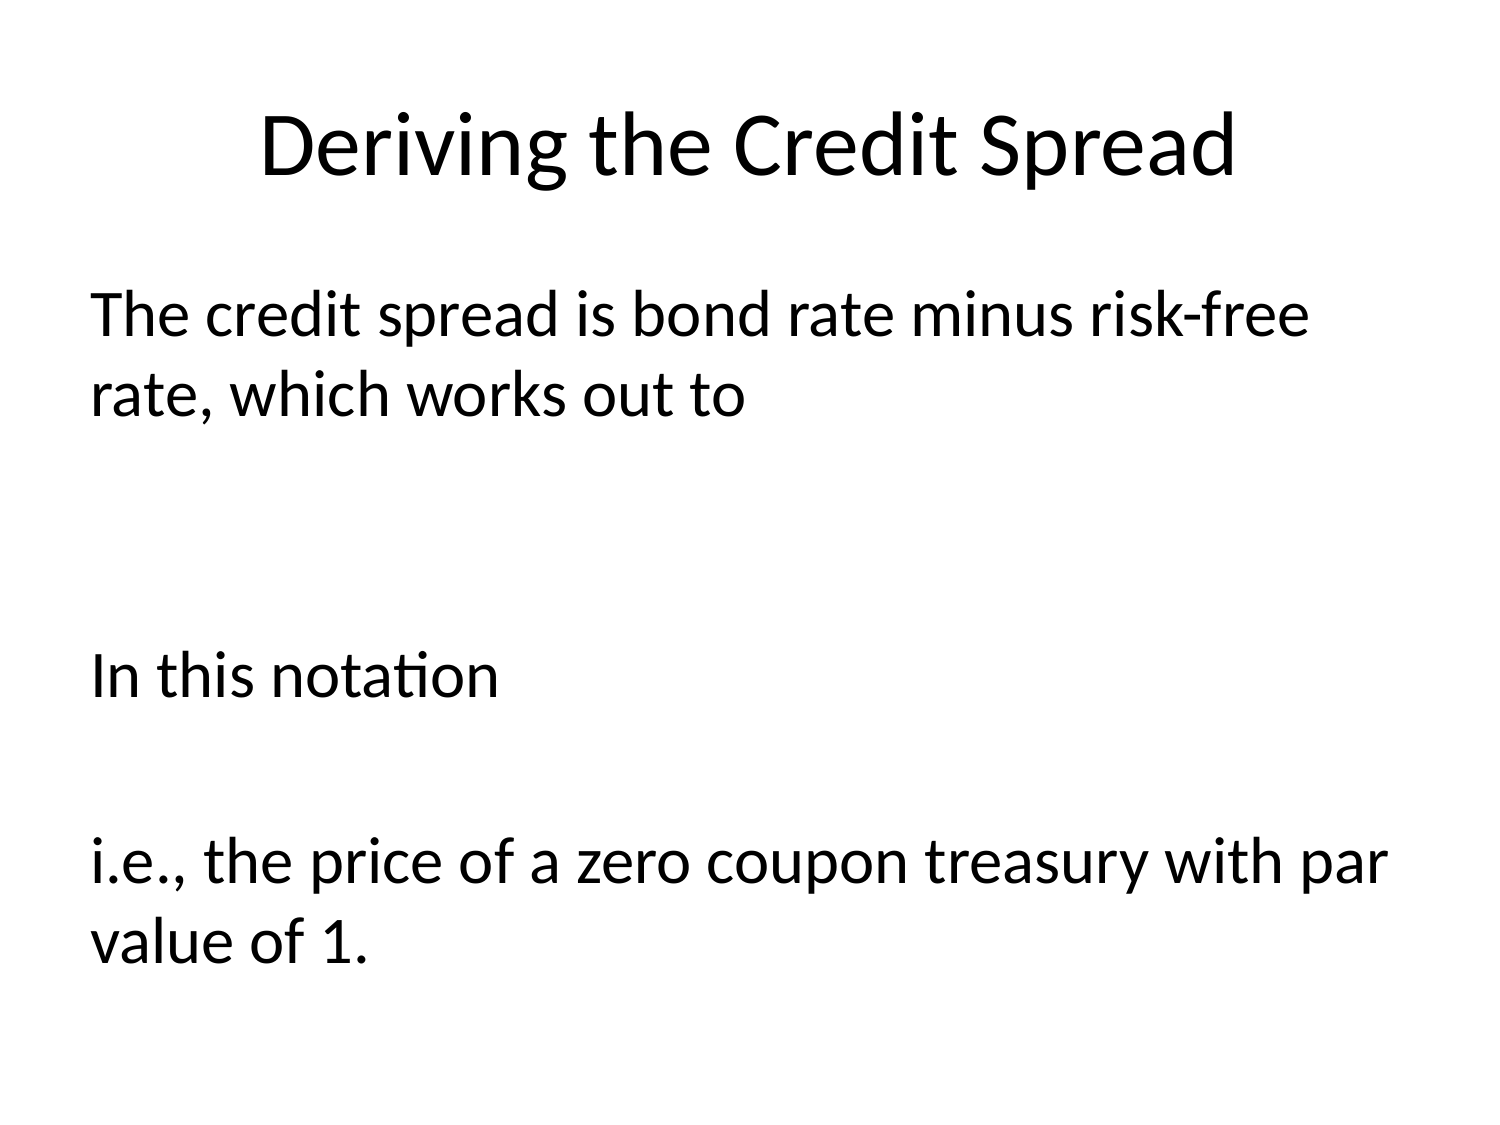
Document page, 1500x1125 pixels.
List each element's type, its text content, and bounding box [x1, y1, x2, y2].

title Deriving the Credit Spread [75, 45, 1425, 233]
